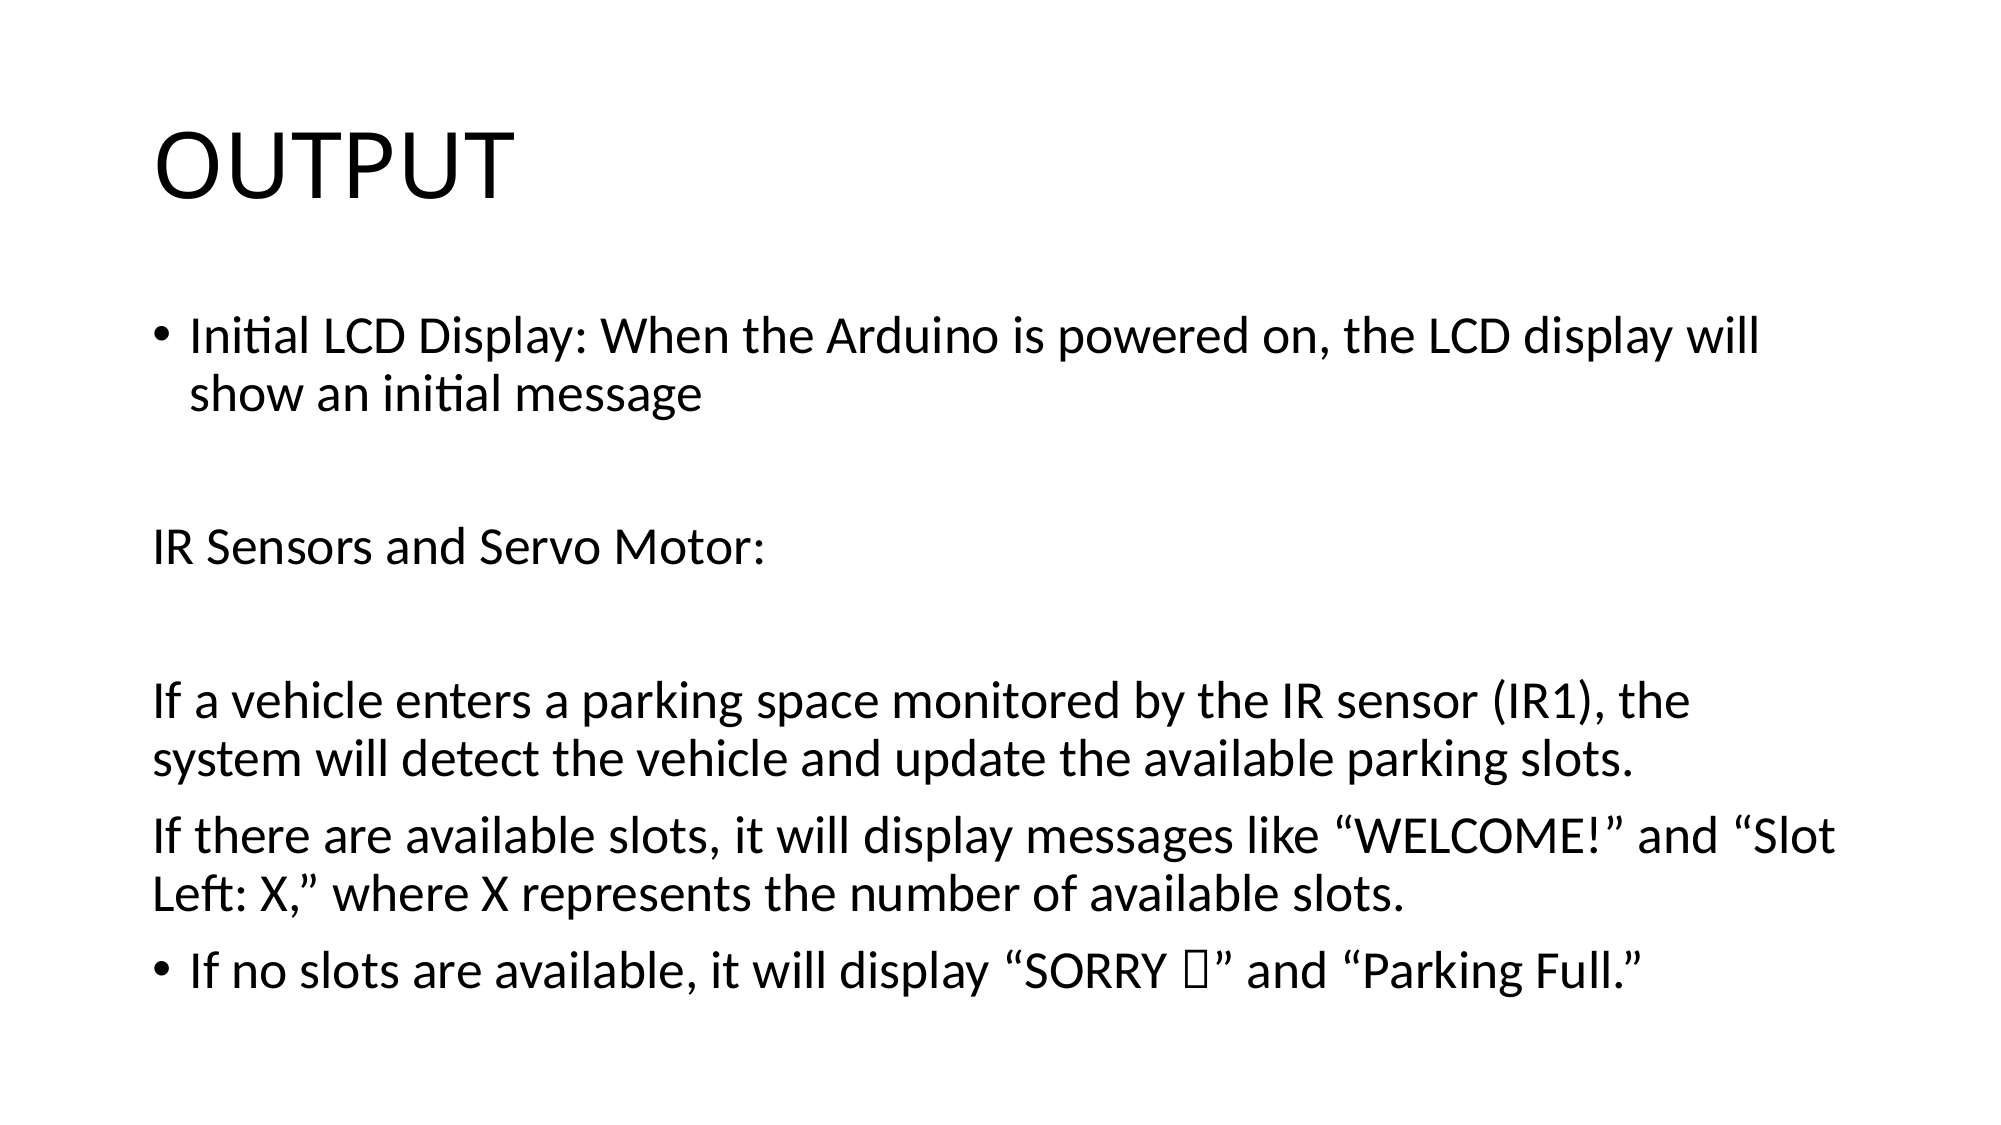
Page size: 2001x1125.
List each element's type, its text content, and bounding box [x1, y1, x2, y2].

list Initial LCD Display: When the Arduino is powered on, the LCD display will show an initial message IR Sensors and Servo Motor: If a vehicle enters a parking space monitored by the IR sensor (IR1), the system will detect the vehicle and update the available parking slots. If there are available slots, it will display messages like “WELCOME!” and “Slot Left: X,” where X represents the number of available slots. If no slots are available, it will display “SORRY ” and “Parking Full.” [137, 299, 1863, 1014]
title OUTPUT [137, 59, 1863, 278]
